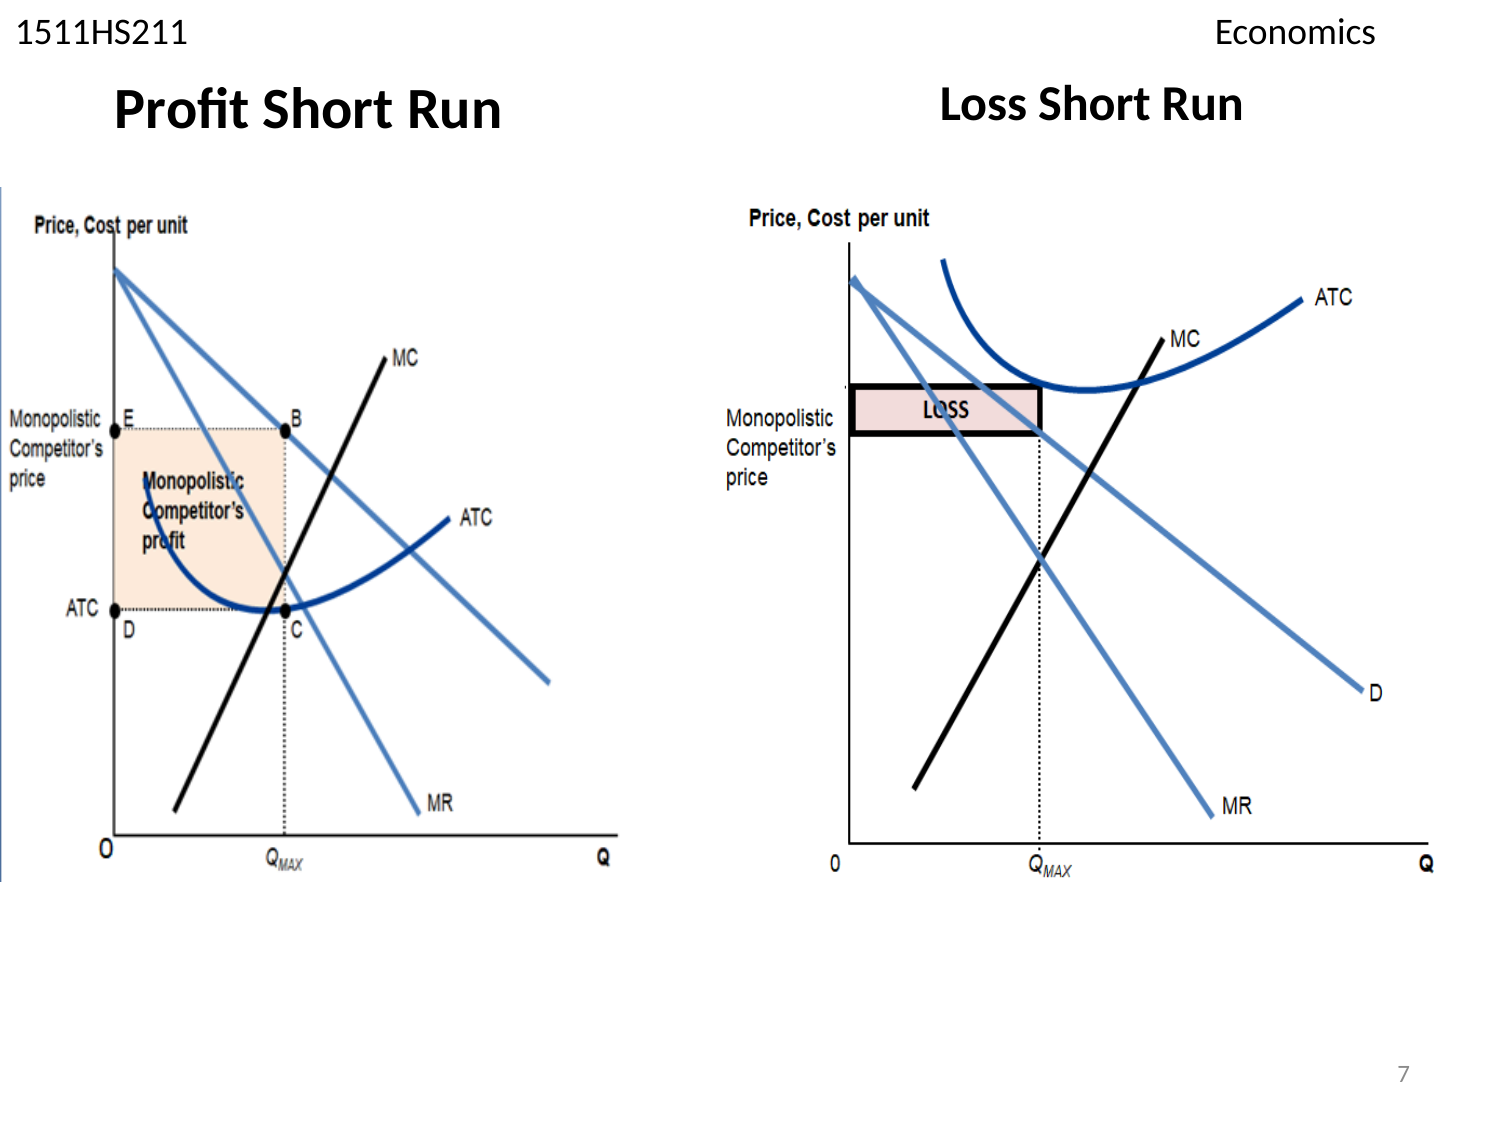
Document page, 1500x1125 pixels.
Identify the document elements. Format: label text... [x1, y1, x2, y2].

picture [0, 187, 629, 882]
list Loss Short Run [924, 62, 1425, 138]
picture [712, 174, 1437, 888]
slide_number 7 [1074, 1042, 1425, 1103]
list Profit Short Run [99, 62, 575, 150]
text_box 1511HS211 Economics [0, 0, 1500, 60]
